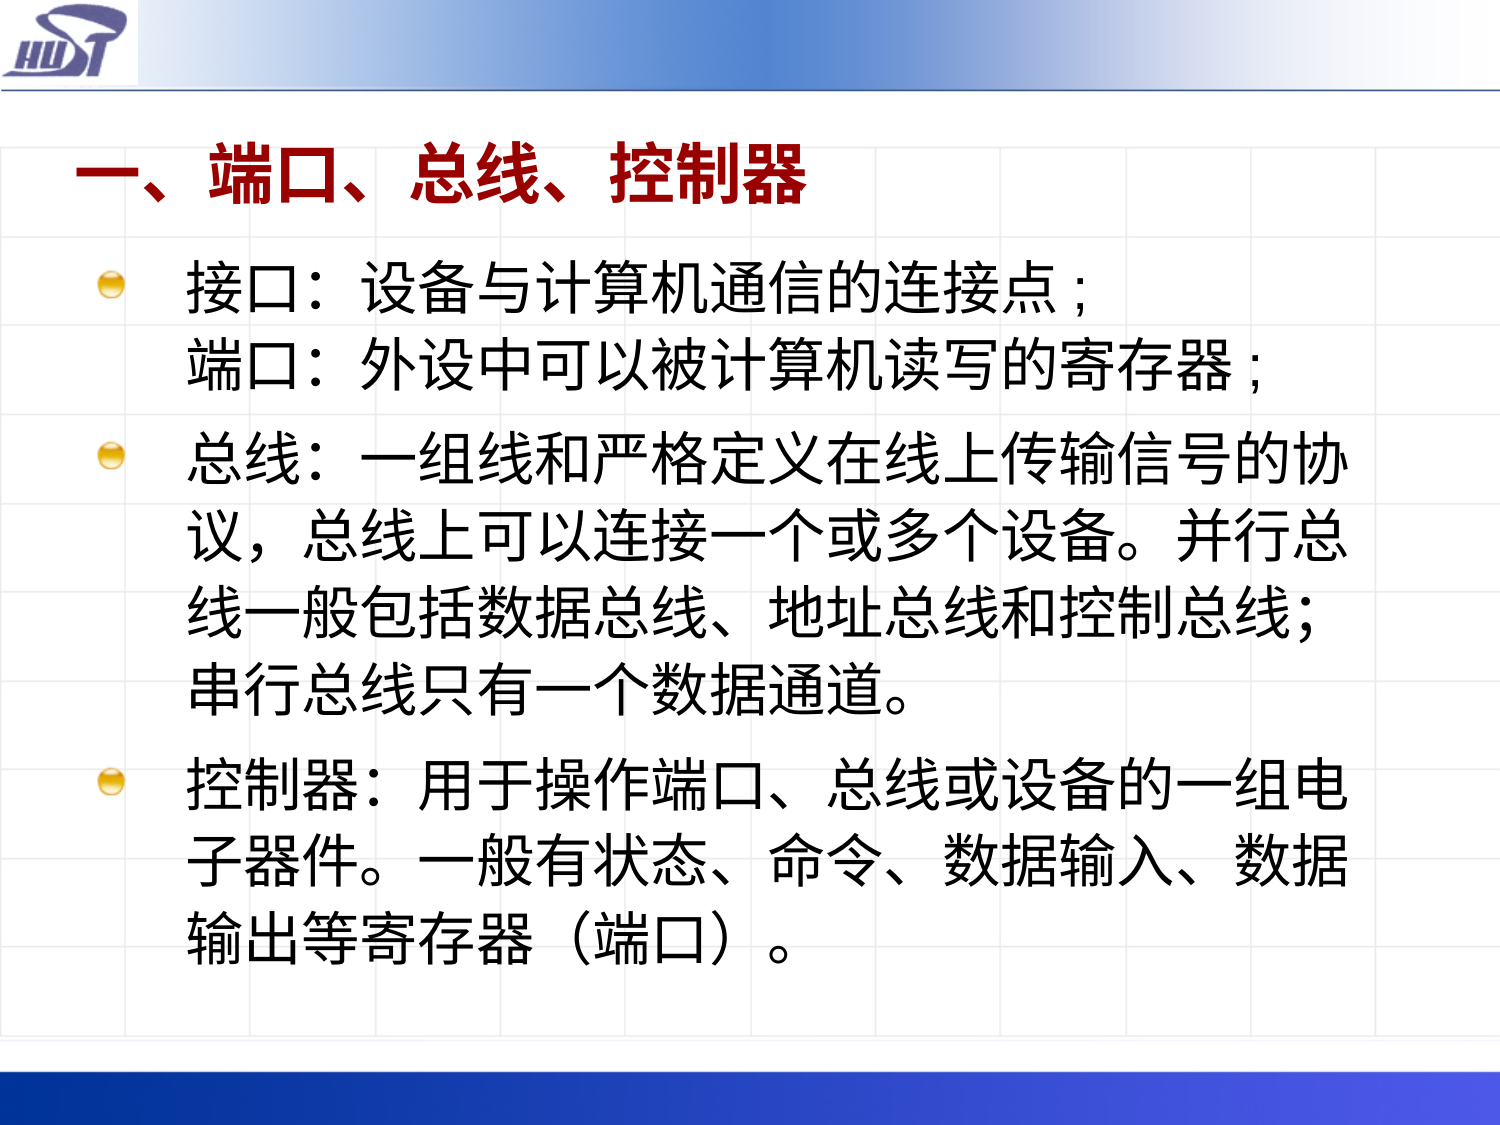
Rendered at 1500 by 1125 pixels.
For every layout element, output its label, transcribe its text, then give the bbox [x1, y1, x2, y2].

list 接口：设备与计算机通信的连接点; 端口：外设中可以被计算机读写的寄存器; 总线：一组线和严格定义在线上传输信号的协议，总线上可以连接一个或多个设备。并行总线一般包括数据总线、地址总线和控制总线；串行总线只有一个数据通道。 控制器：用于操作端口、总线或设备的一组电子器件。一般有状态、命令、数据输入、数据输出等寄存器（端口）。 [76, 236, 1416, 980]
title 一、端口、总线、控制器 [59, 17, 1437, 221]
picture [0, 0, 1500, 1125]
